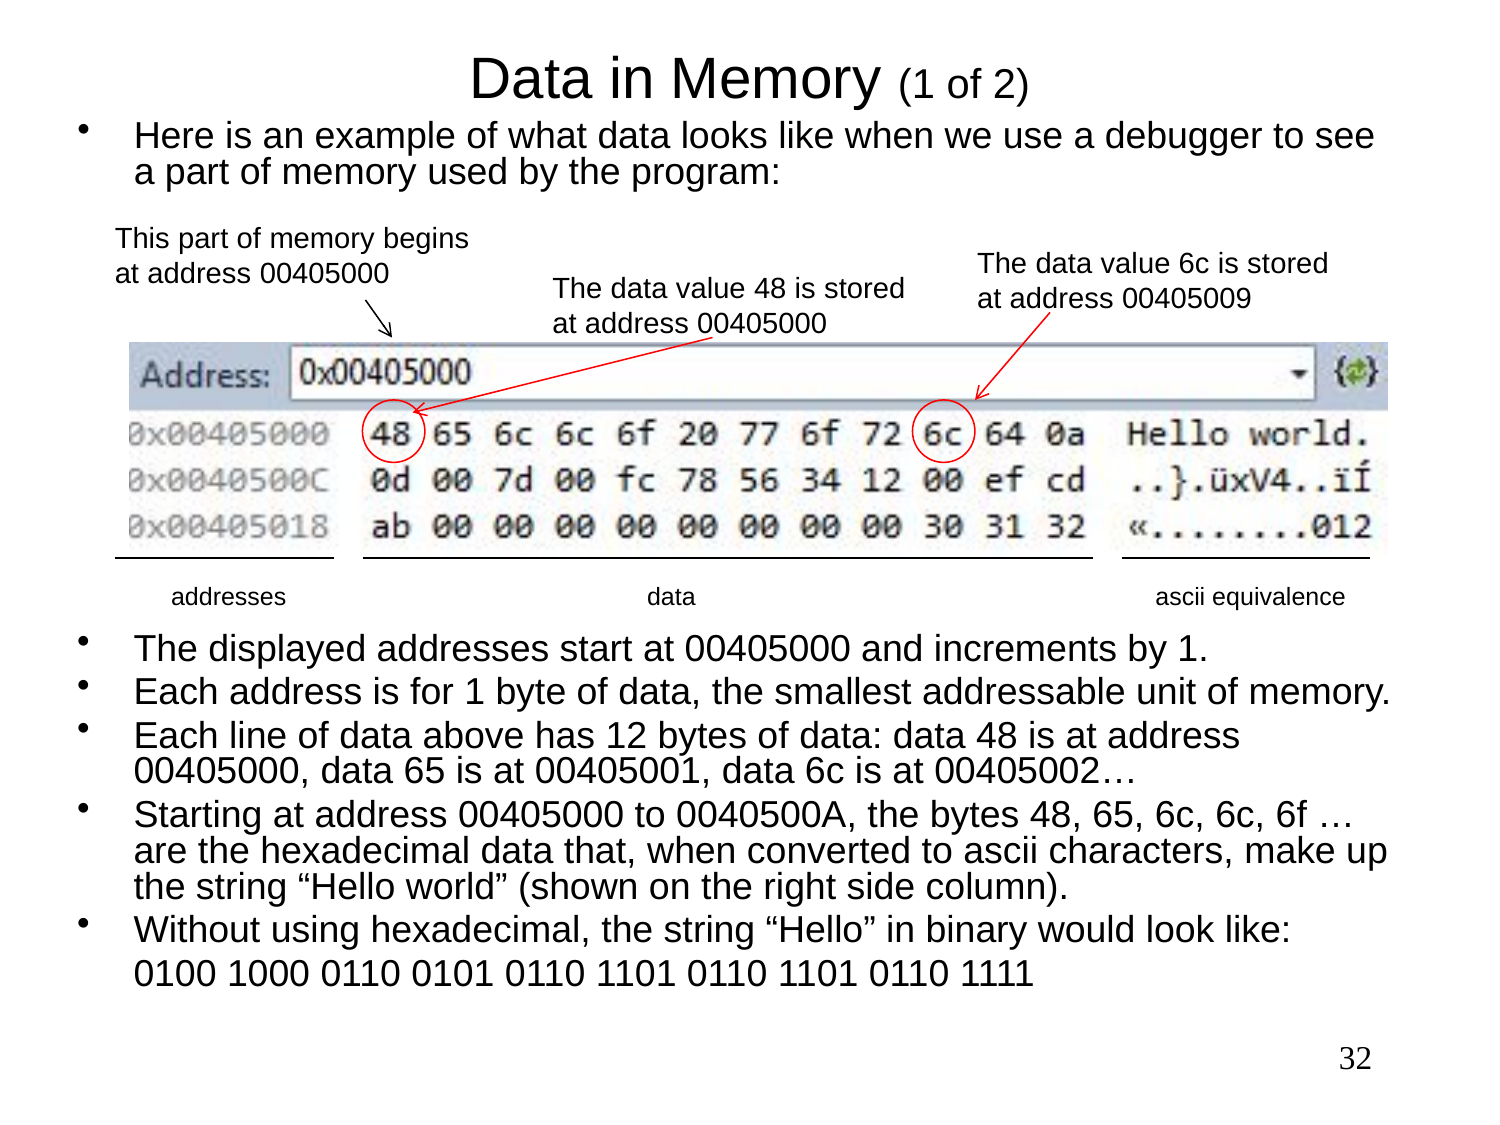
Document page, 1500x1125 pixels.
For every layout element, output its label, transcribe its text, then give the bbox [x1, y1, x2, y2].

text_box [99, 212, 1388, 626]
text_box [974, 312, 1051, 401]
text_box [412, 337, 713, 413]
slide_number 32 [1224, 1025, 1388, 1088]
list Here is an example of what data looks like when we use a debugger to see a part of memory used by the program: [62, 112, 1413, 238]
title Data in Memory (1 of 2) [112, 37, 1388, 112]
text_box The displayed addresses start at 00405000 and increments by 1. Each address is for 1 byte of data, the smallest addressable unit of memory. Each line of data above has 12 bytes of data: data 48 is at address 00405000, data 65 is at 00405001, data 6c is at 00405002… Starting at address 00405000 to 0040500A, the bytes 48, 65, 6c, 6c, 6f … are the hexadecimal data that, when converted to ascii characters, make up the string “Hello world” (shown on the right side column). Without using hexadecimal, the string “Hello” in binary would look like: 0100 1000 0110 0101 0110 1101 0110 1101 0110 1111 [62, 624, 1425, 1025]
